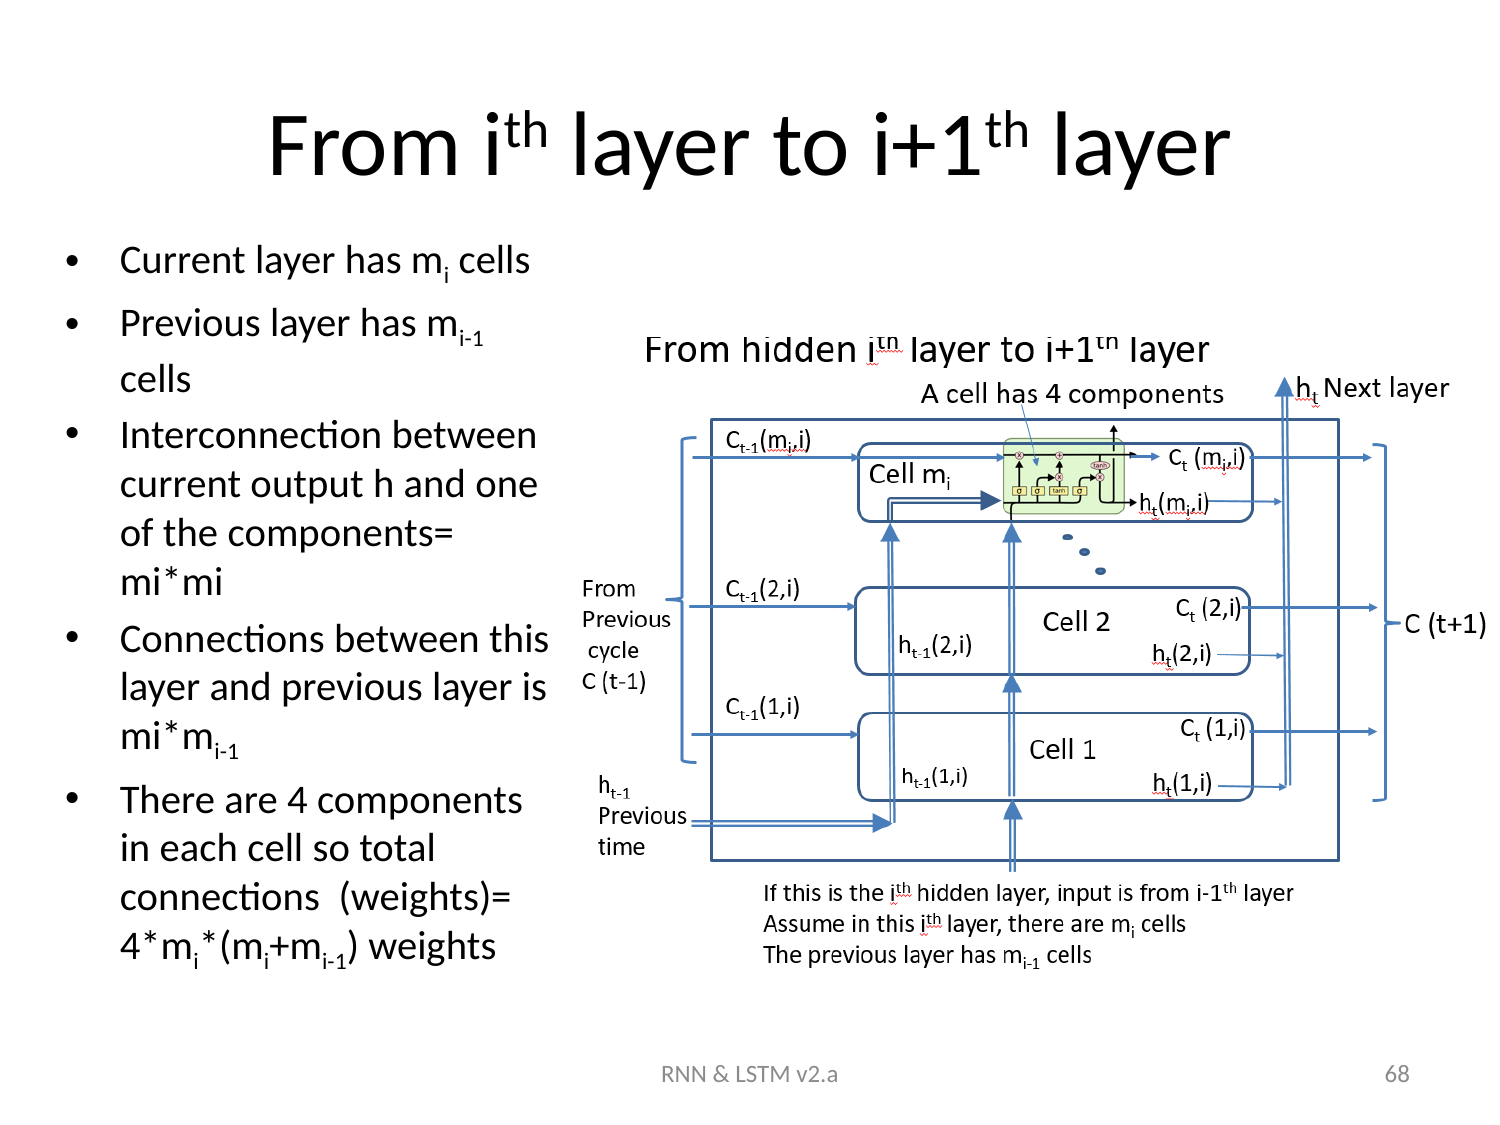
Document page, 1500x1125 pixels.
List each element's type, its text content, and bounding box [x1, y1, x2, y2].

slide_number 68 [1074, 1042, 1425, 1103]
title From ith layer to i+1th layer [75, 45, 1425, 233]
footer RNN & LSTM v2.a [512, 1042, 988, 1103]
picture [574, 337, 1492, 973]
list Current layer has mi cells Previous layer has mi-1 cells Interconnection between current output h and one of the components= mi*mi Connections between this layer and previous layer is mi*mi-1 There are 4 components in each cell so total connections (weights)= 4*mi*(mi+mi-1) weights [50, 224, 575, 1000]
